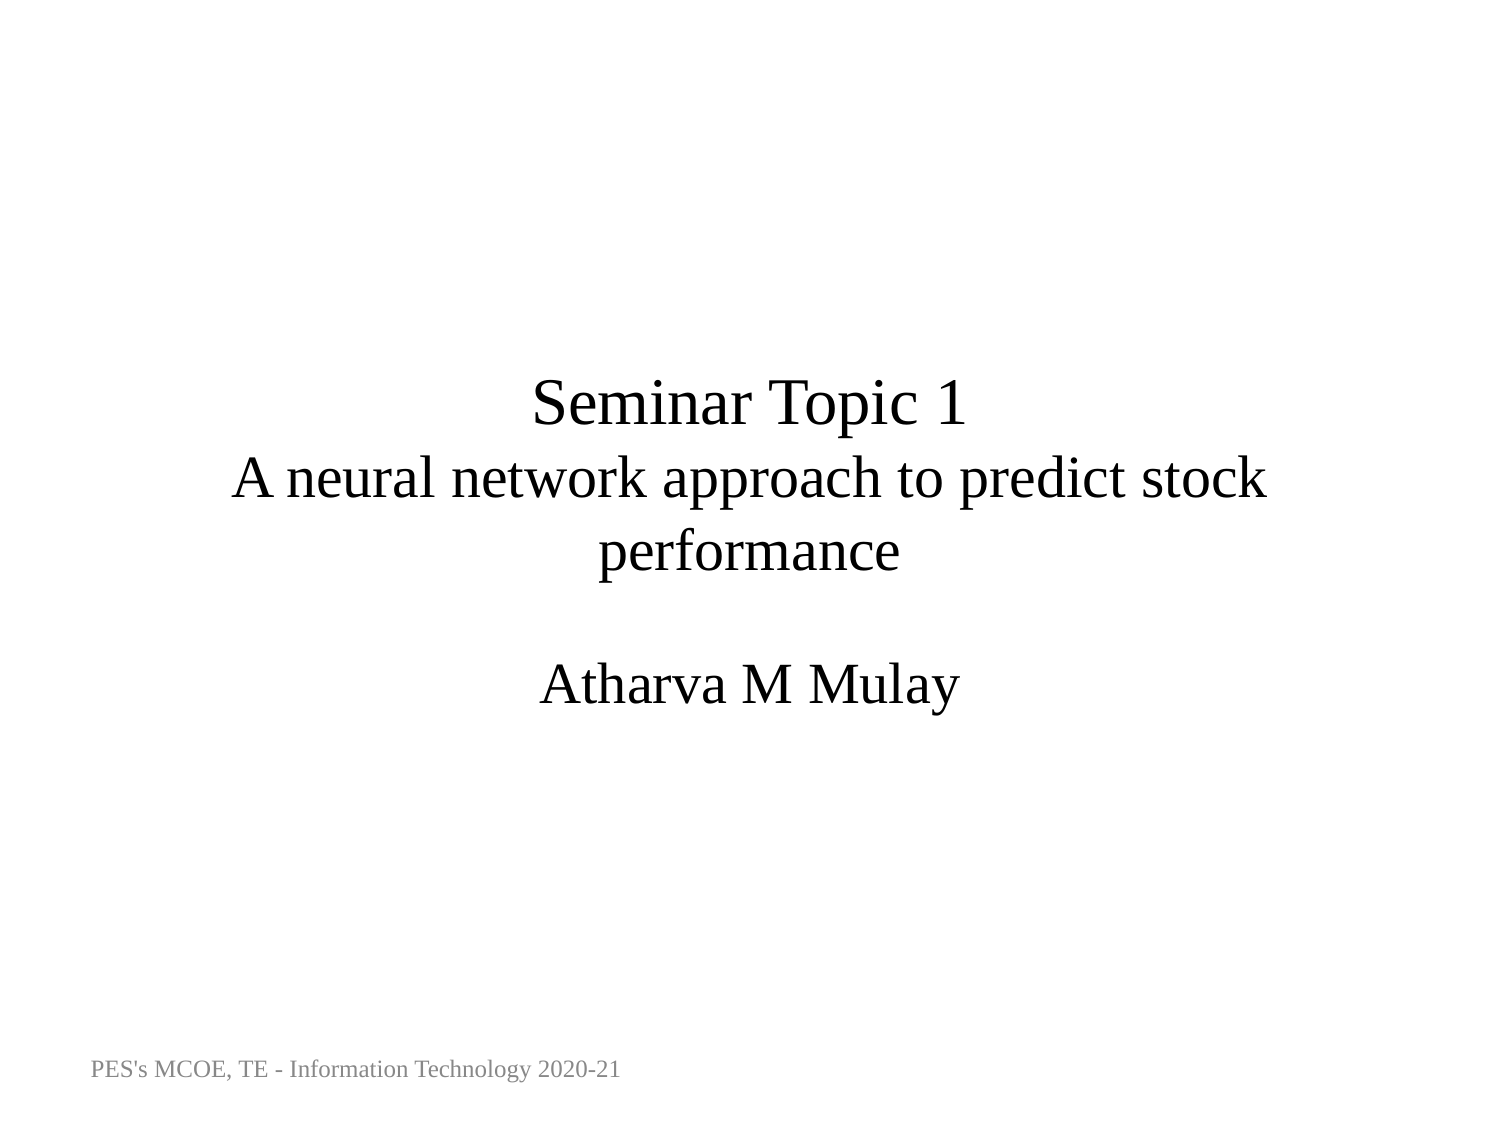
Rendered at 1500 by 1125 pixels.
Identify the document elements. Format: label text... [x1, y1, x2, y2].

footer PES's MCOE, TE - Information Technology 2020-21 [62, 1037, 650, 1098]
title Seminar Topic 1 A neural network approach to predict stock performance [112, 349, 1388, 591]
subtitle Atharva M Mulay [225, 637, 1275, 925]
text_box [730, 532, 770, 593]
